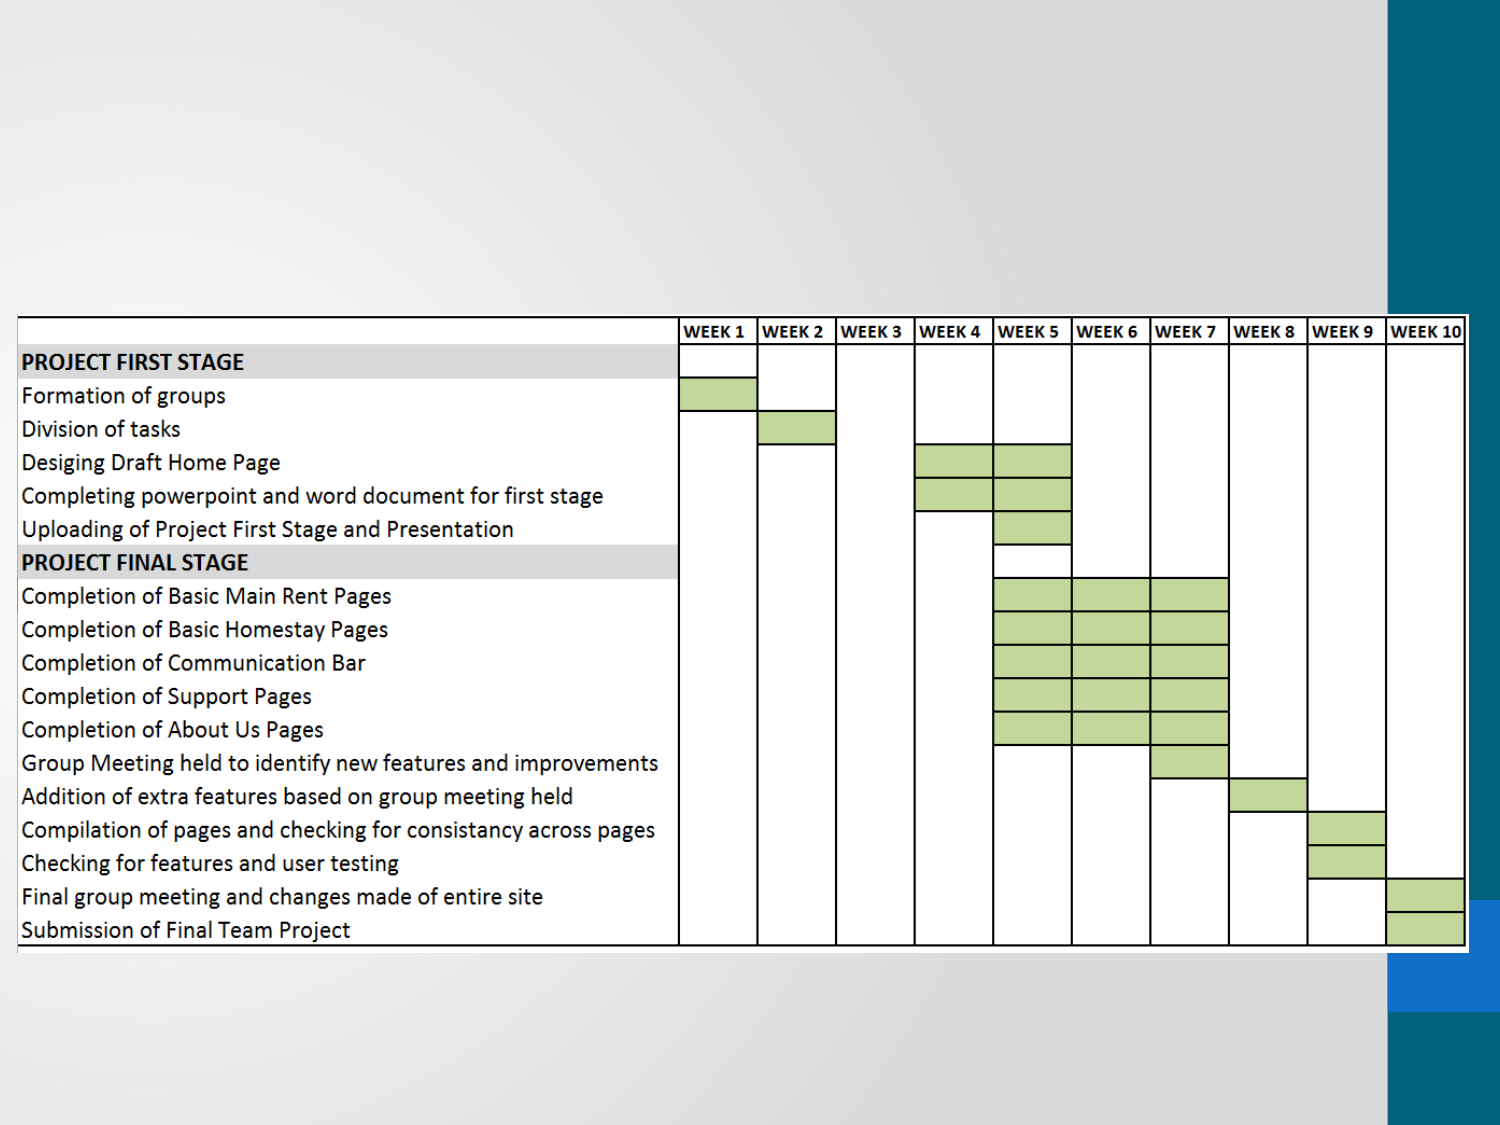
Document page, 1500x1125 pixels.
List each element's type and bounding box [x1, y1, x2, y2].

picture [17, 313, 1470, 953]
